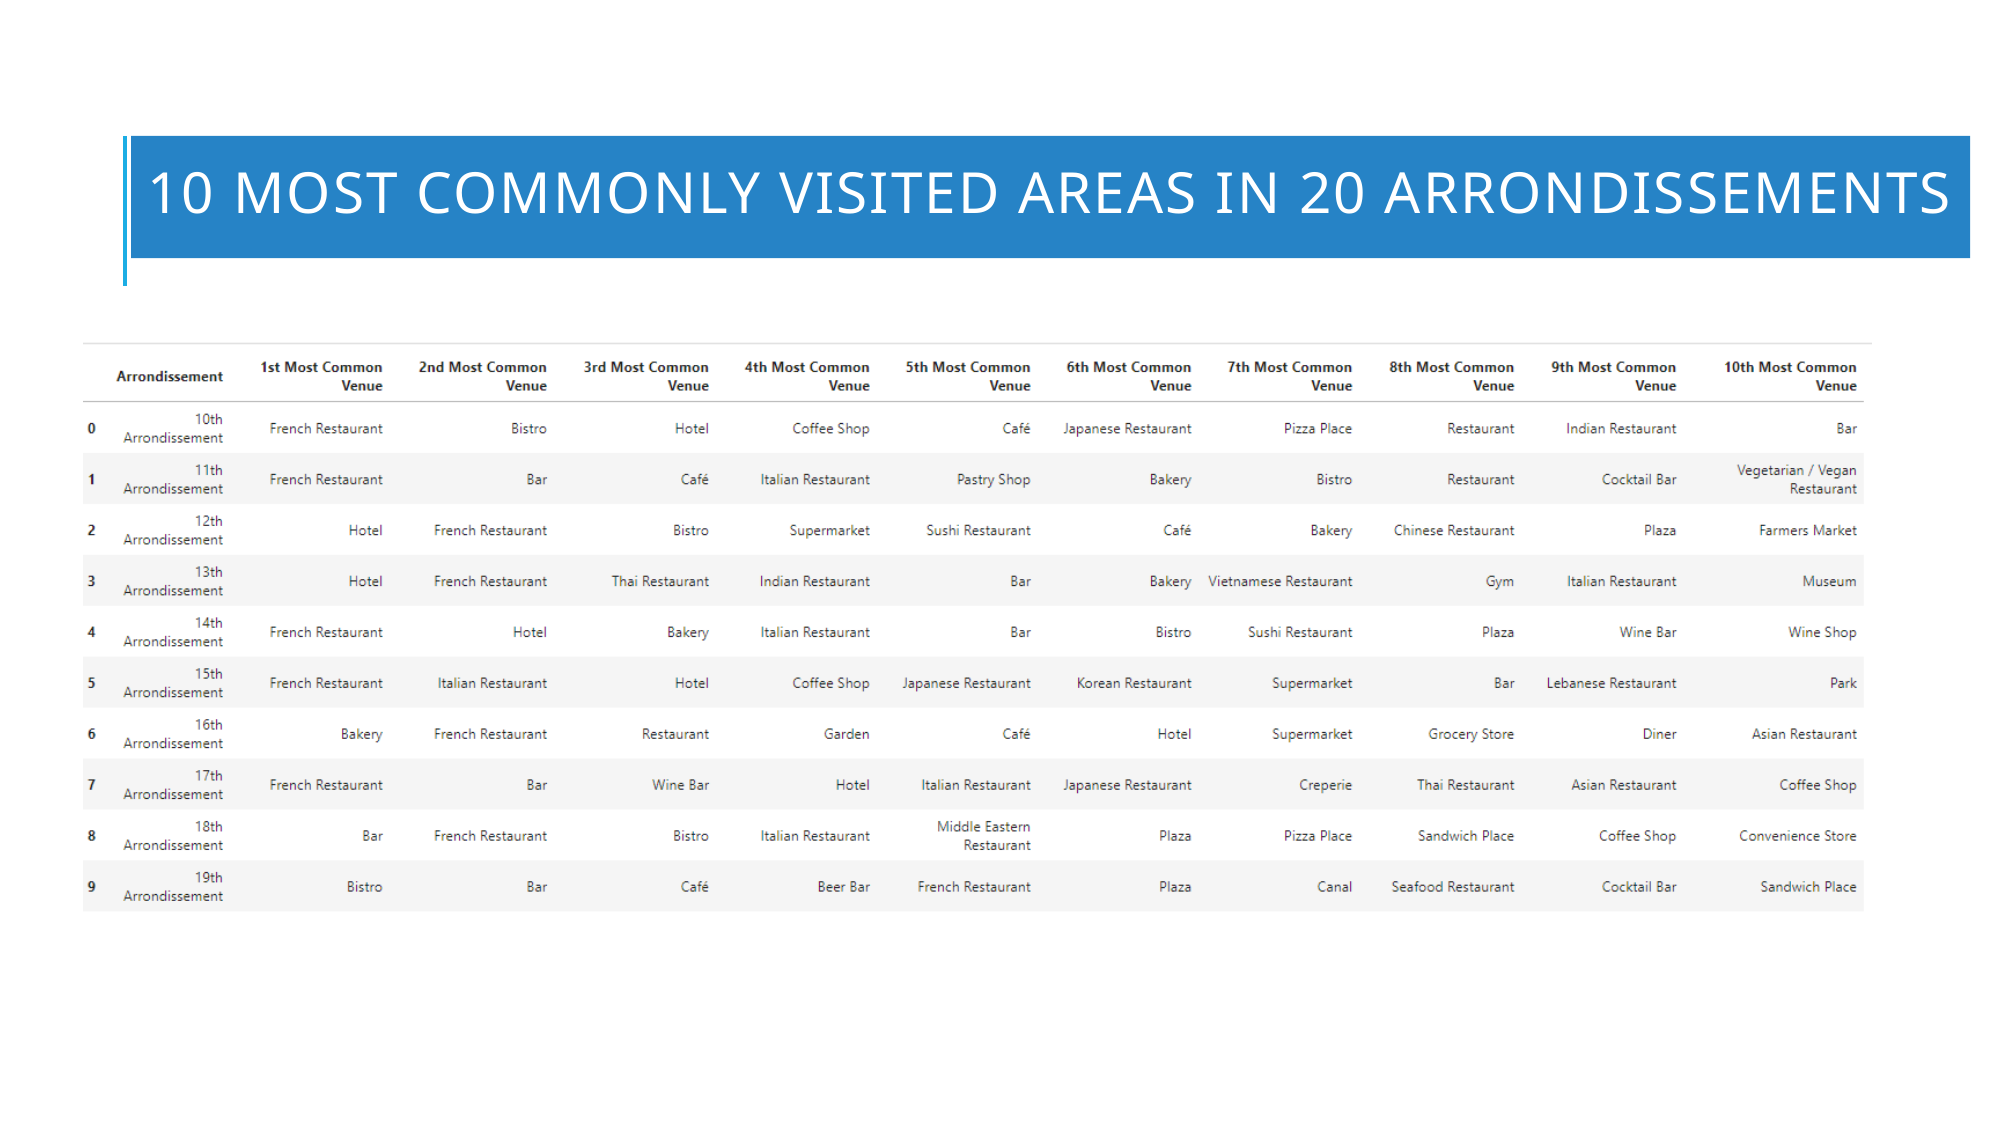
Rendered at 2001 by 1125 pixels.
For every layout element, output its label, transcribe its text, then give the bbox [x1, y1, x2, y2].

title 10 Most commonly visited areas in 20 Arrondissements [131, 135, 1971, 259]
picture [82, 342, 1873, 916]
